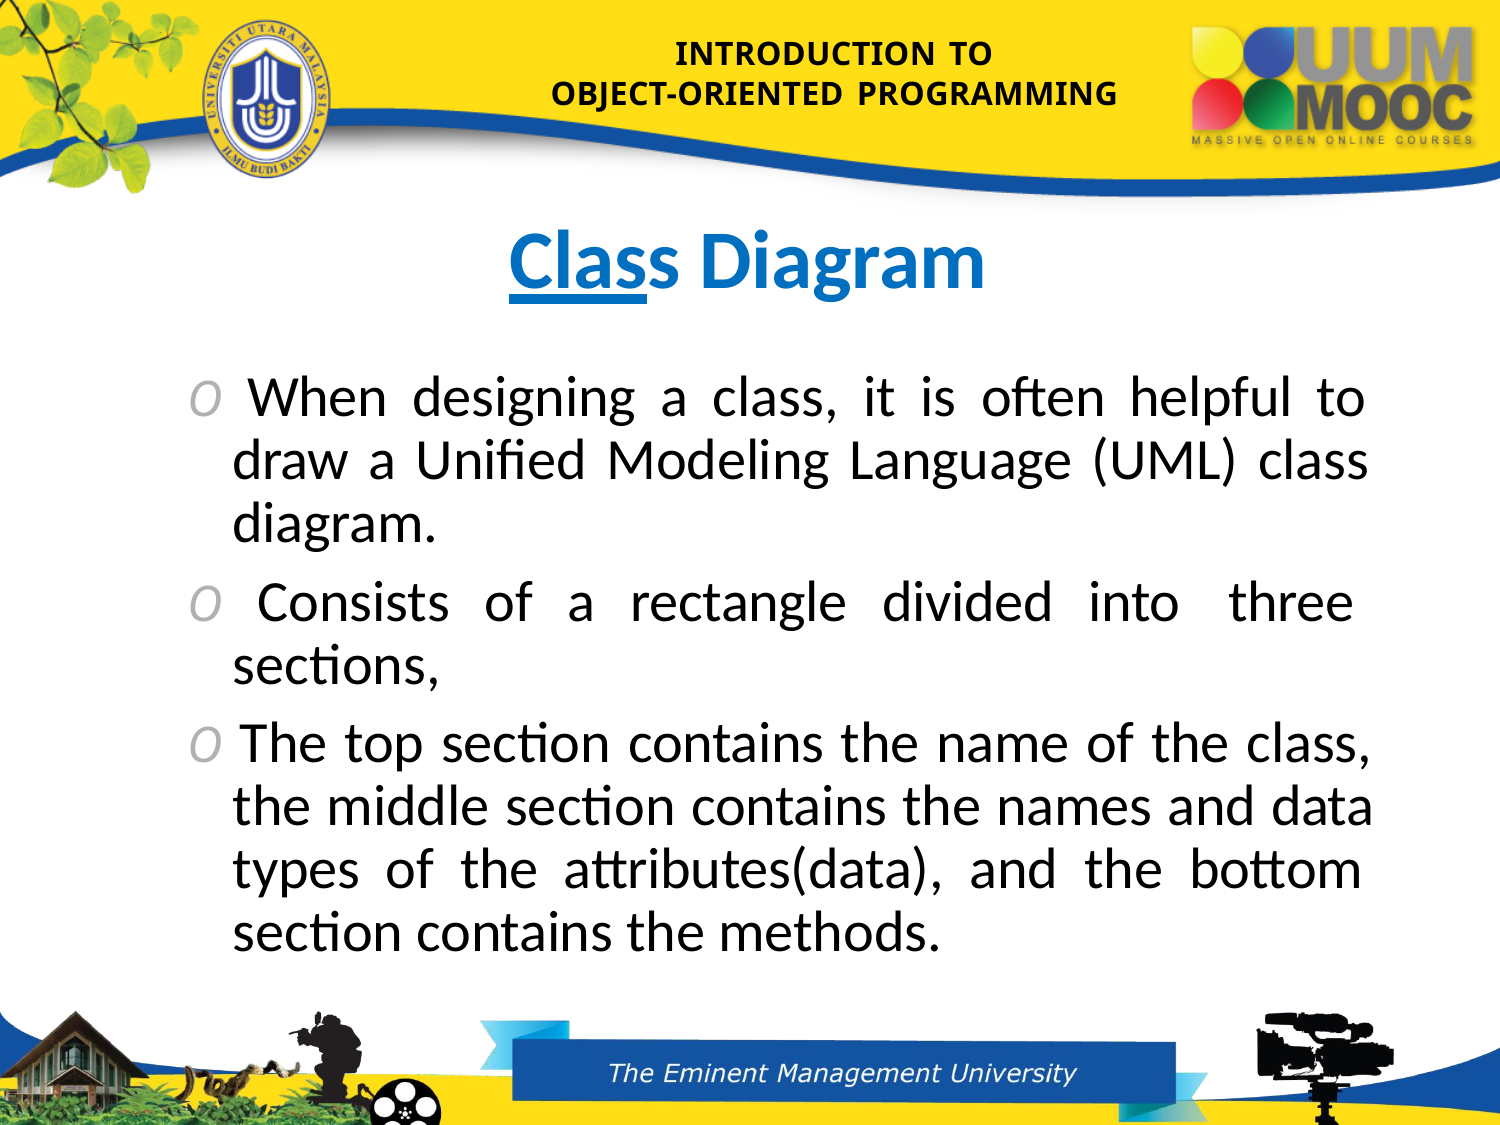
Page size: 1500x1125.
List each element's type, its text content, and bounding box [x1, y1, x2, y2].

picture [0, 0, 1500, 216]
text_box O When designing a class, it is often helpful to draw a Unified Modeling Language (UML) class diagram. O Consists of a rectangle divided into three sections, O The top section contains the name of the class, the middle section contains the names and data types of the attributes(data), and the bottom section contains the methods. [185, 356, 1390, 963]
text_box INTRODUCTION TO OBJECT-ORIENTED PROGRAMMING [503, 30, 1165, 112]
title Class Diagram [507, 202, 993, 356]
text_box [0, 1010, 1500, 1125]
